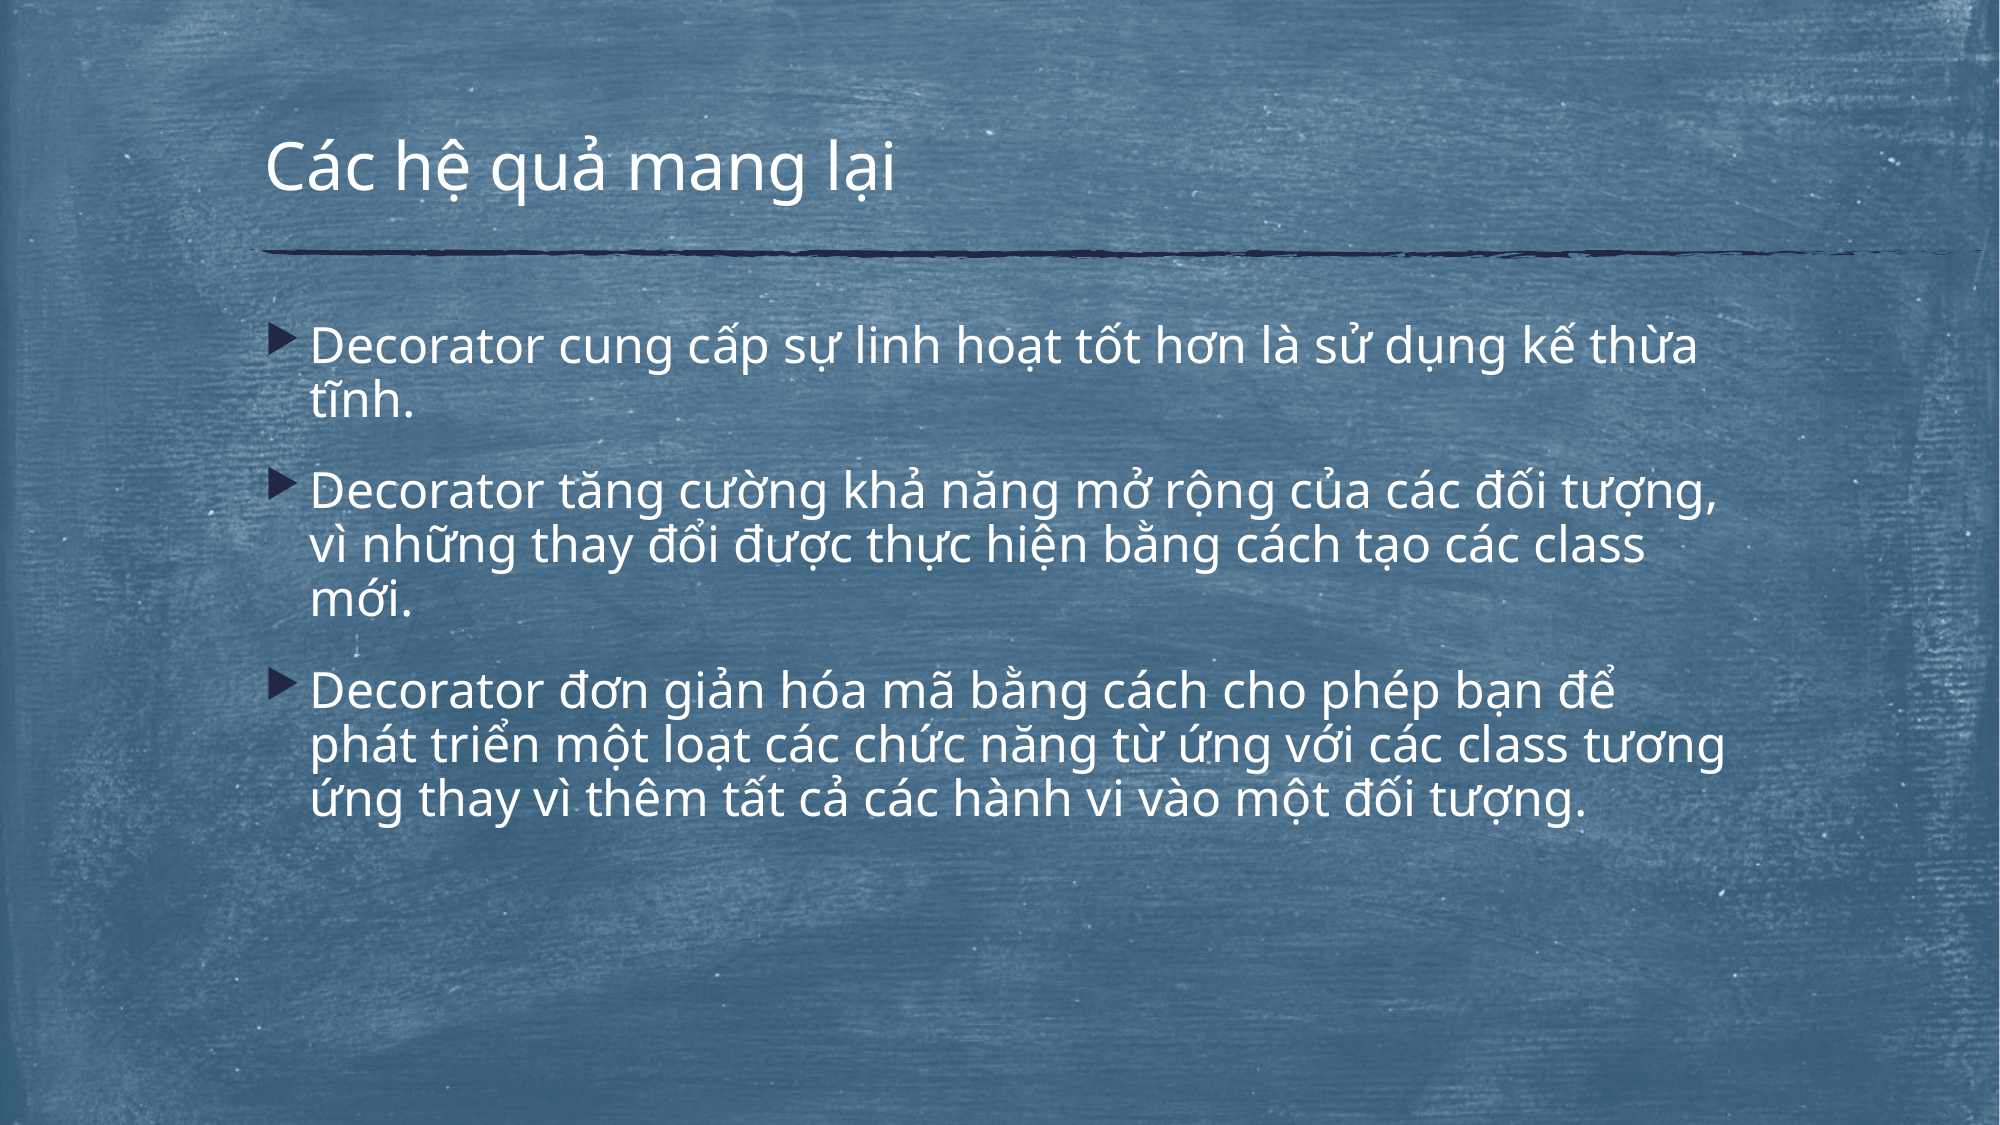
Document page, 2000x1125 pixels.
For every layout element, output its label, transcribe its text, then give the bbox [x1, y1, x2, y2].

title Các hệ quả mang lại [249, 45, 1750, 213]
list Decorator cung cấp sự linh hoạt tốt hơn là sử dụng kế thừa tĩnh. Decorator tăng cường khả năng mở rộng của các đối tượng, vì những thay đổi được thực hiện bằng cách tạo các class mới. Decorator đơn giản hóa mã bằng cách cho phép bạn để phát triển một loạt các chức năng từ ứng với các class tương ứng thay vì thêm tất cả các hành vi vào một đối tượng. [249, 312, 1750, 1013]
